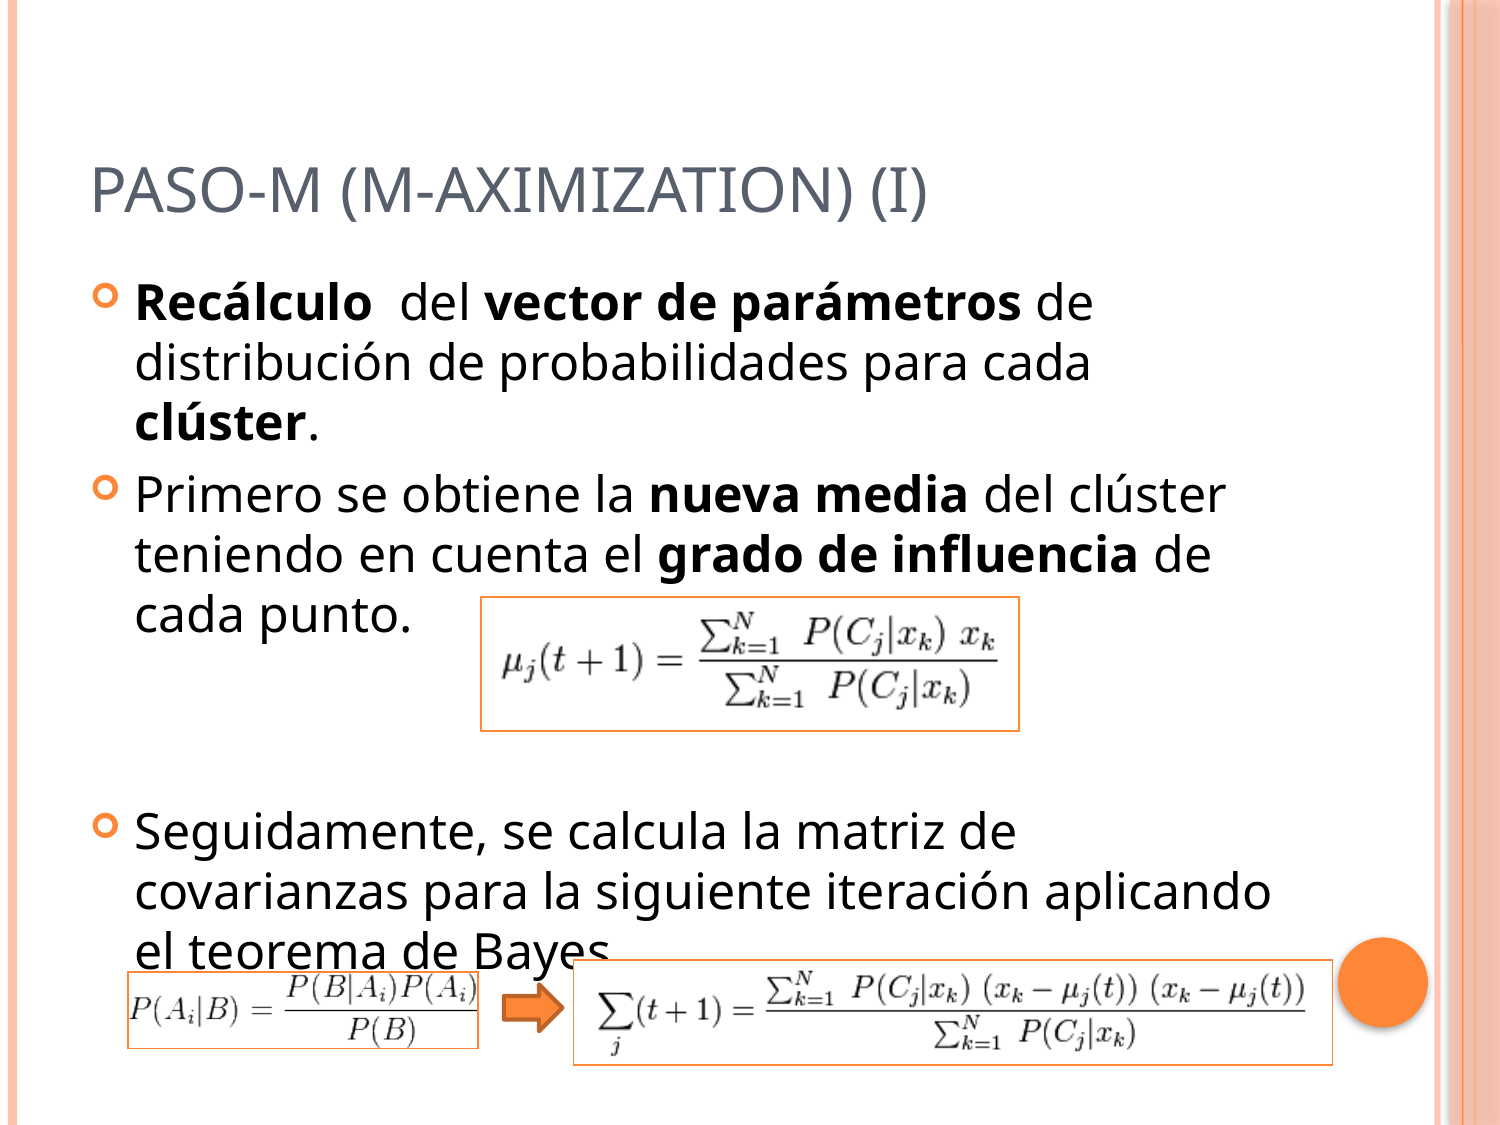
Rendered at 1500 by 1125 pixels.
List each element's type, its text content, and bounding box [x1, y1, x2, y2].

text_box [501, 982, 565, 1034]
picture [573, 960, 1333, 1065]
picture [480, 597, 1019, 731]
picture [128, 972, 478, 1049]
title Paso-M (M-aximization) (I) [75, 45, 1300, 233]
list Recálculo del vector de parámetros de distribución de probabilidades para cada clúster. Primero se obtiene la nueva media del clúster teniendo en cuenta el grado de influencia de cada punto. Seguidamente, se calcula la matriz de covarianzas para la siguiente iteración aplicando el teorema de Bayes. [75, 262, 1300, 1062]
